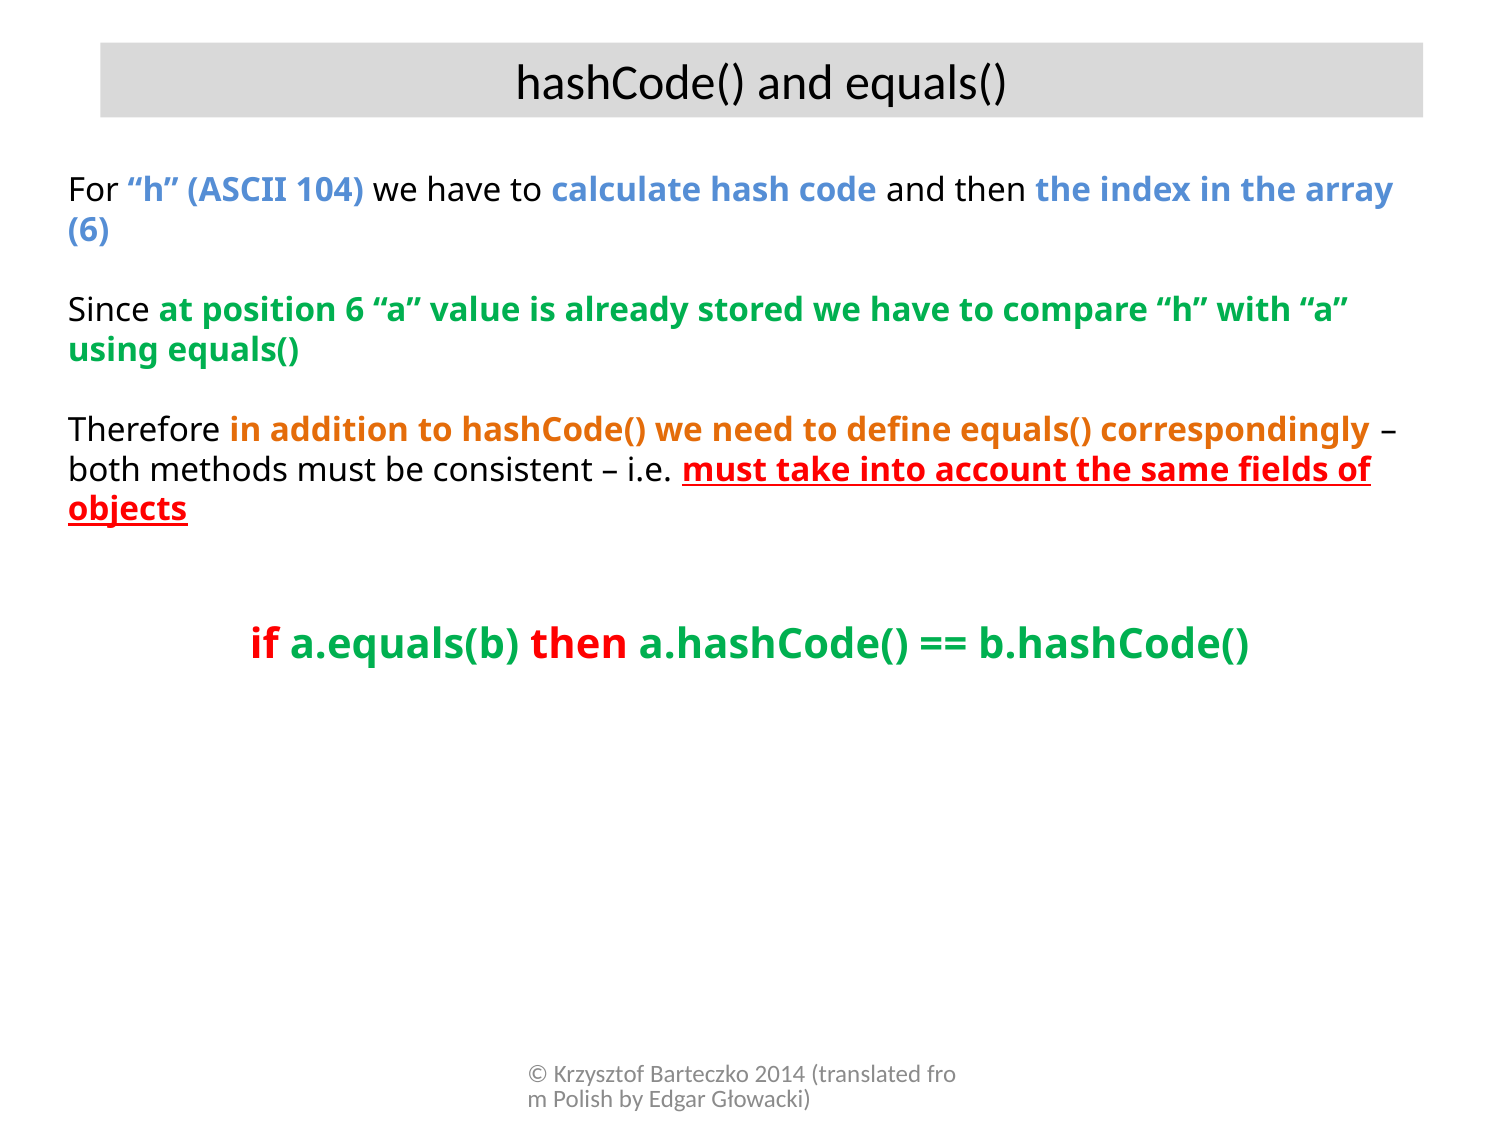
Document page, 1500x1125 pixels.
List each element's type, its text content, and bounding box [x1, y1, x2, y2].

text_box if a.equals(b) then a.hashCode() == b.hashCode() [53, 609, 1447, 675]
text_box hashCode() and equals() [100, 42, 1424, 118]
text_box For “h” (ASCII 104) we have to calculate hash code and then the index in the array (6) Since at position 6 “a” value is already stored we have to compare “h” with “a” using equals() Therefore in addition to hashCode() we need to define equals() correspondingly – both methods must be consistent – i.e. must take into account the same fields of objects [53, 160, 1447, 535]
footer © Krzysztof Barteczko 2014 (translated from Polish by Edgar Głowacki) [512, 1042, 988, 1103]
